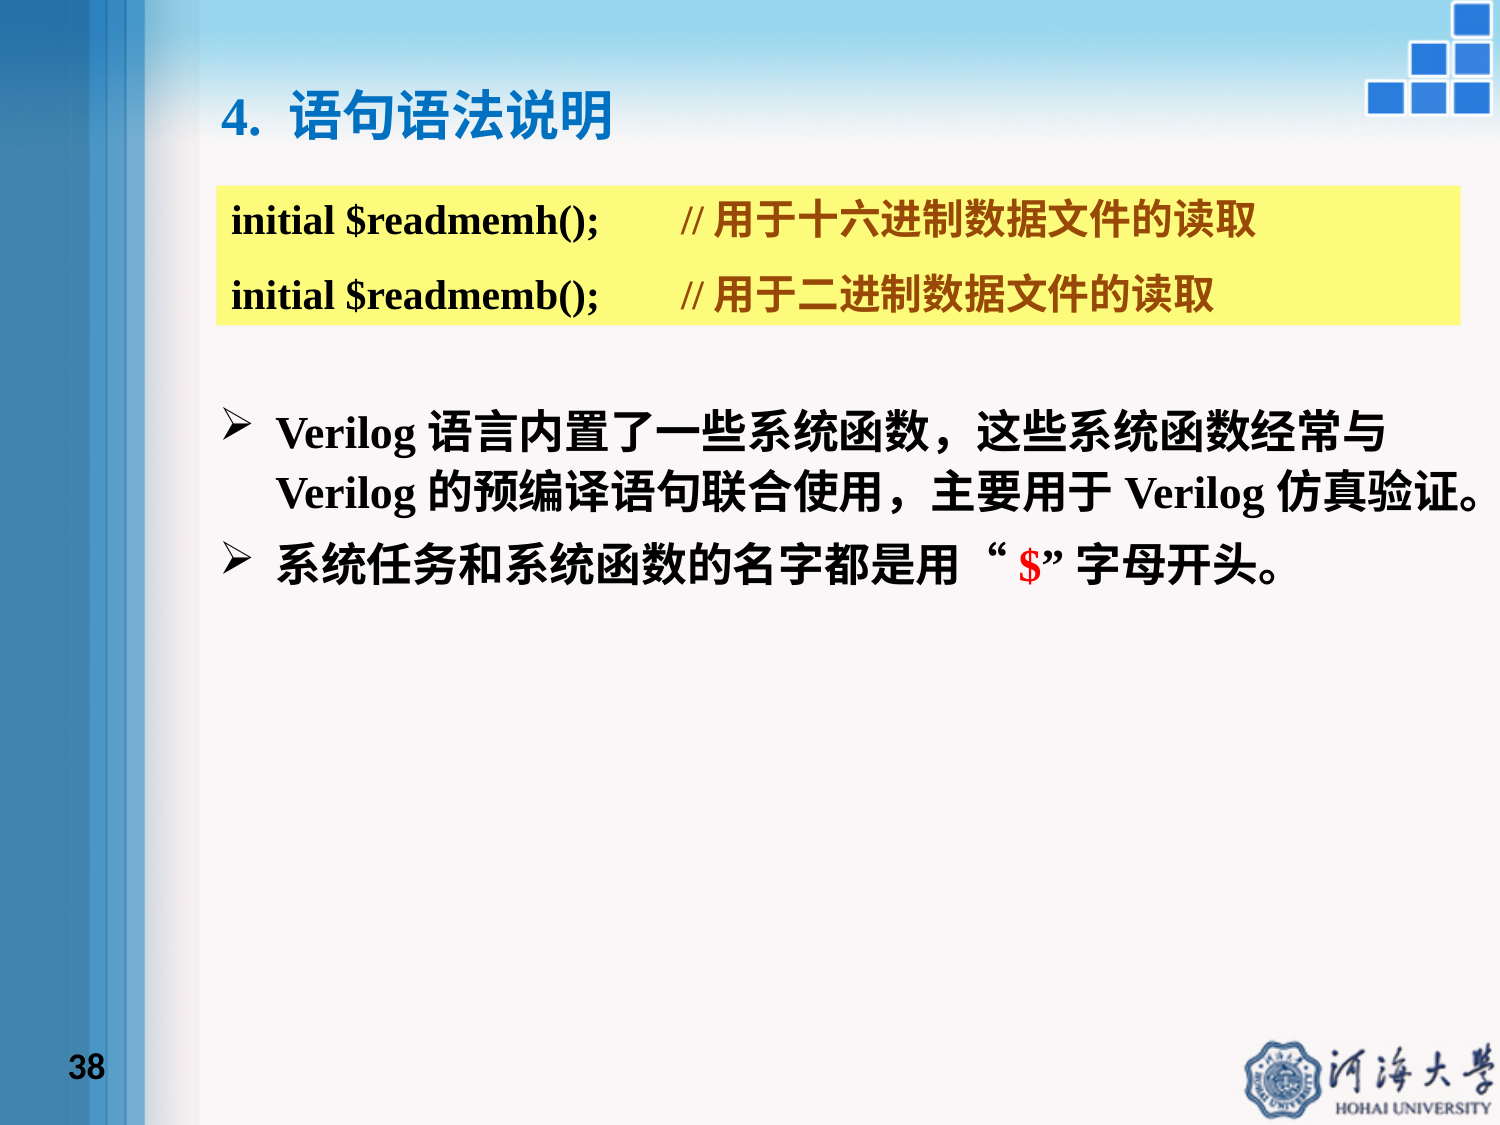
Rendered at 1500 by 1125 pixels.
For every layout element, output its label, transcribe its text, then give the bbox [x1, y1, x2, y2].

text_box 4. 语句语法说明 [206, 66, 1282, 154]
picture [0, 0, 1500, 1125]
text_box Verilog语言内置了一些系统函数，这些系统函数经常与Verilog的预编译语句联合使用，主要用于Verilog仿真验证。 系统任务和系统函数的名字都是用“$”字母开头。 [204, 389, 1495, 599]
text_box 38 [53, 1035, 148, 1103]
text_box initial $readmemh(); //用于十六进制数据文件的读取 initial $readmemb(); //用于二进制数据文件的读取 [216, 185, 1461, 326]
